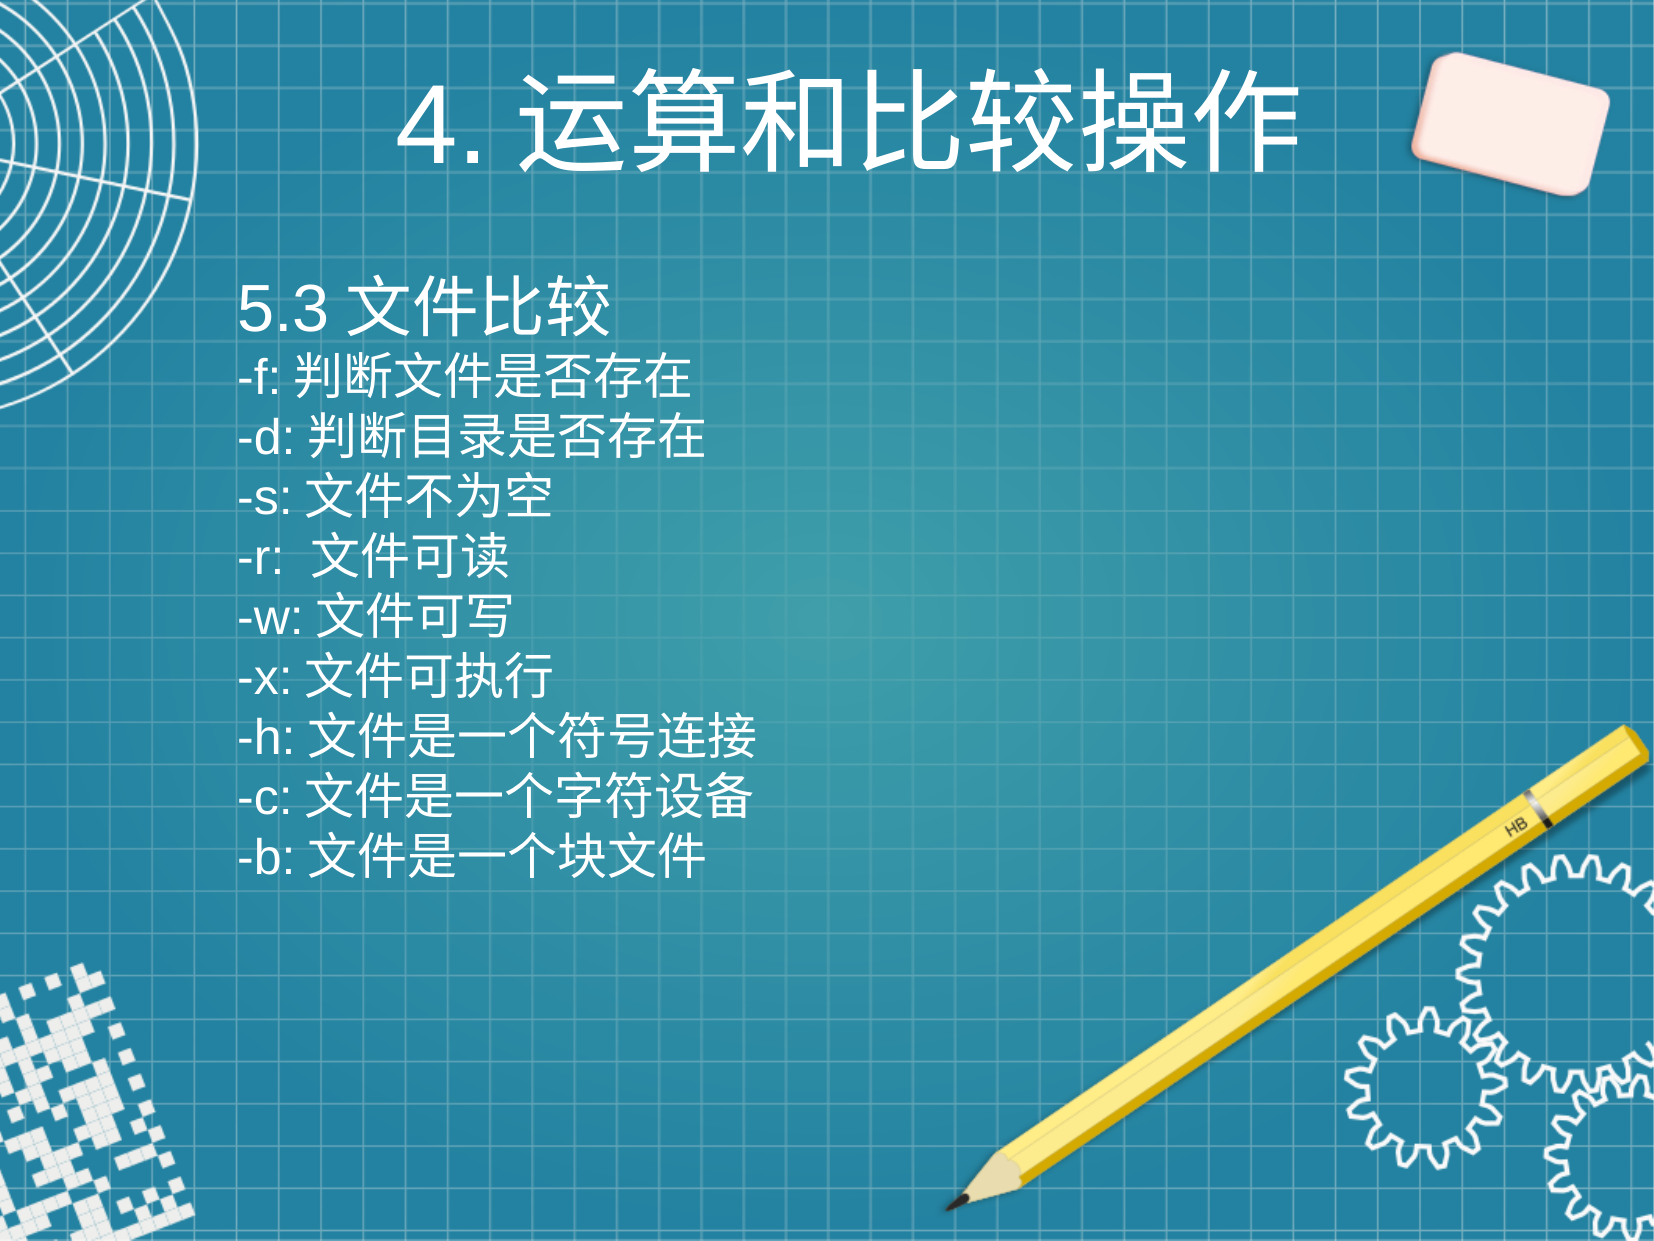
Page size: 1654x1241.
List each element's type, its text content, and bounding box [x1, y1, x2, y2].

text_box 5.3文件比较 -f:判断文件是否存在 -d:判断目录是否存在 -s:文件不为空 -r: 文件可读 -w:文件可写 -x:文件可执行 -h:文件是一个符号连接 -c:文件是一个字符设备 -b:文件是一个块文件 [222, 257, 1654, 892]
picture [0, 0, 1654, 1241]
text_box 4.运算和比较操作 [105, 53, 1594, 185]
